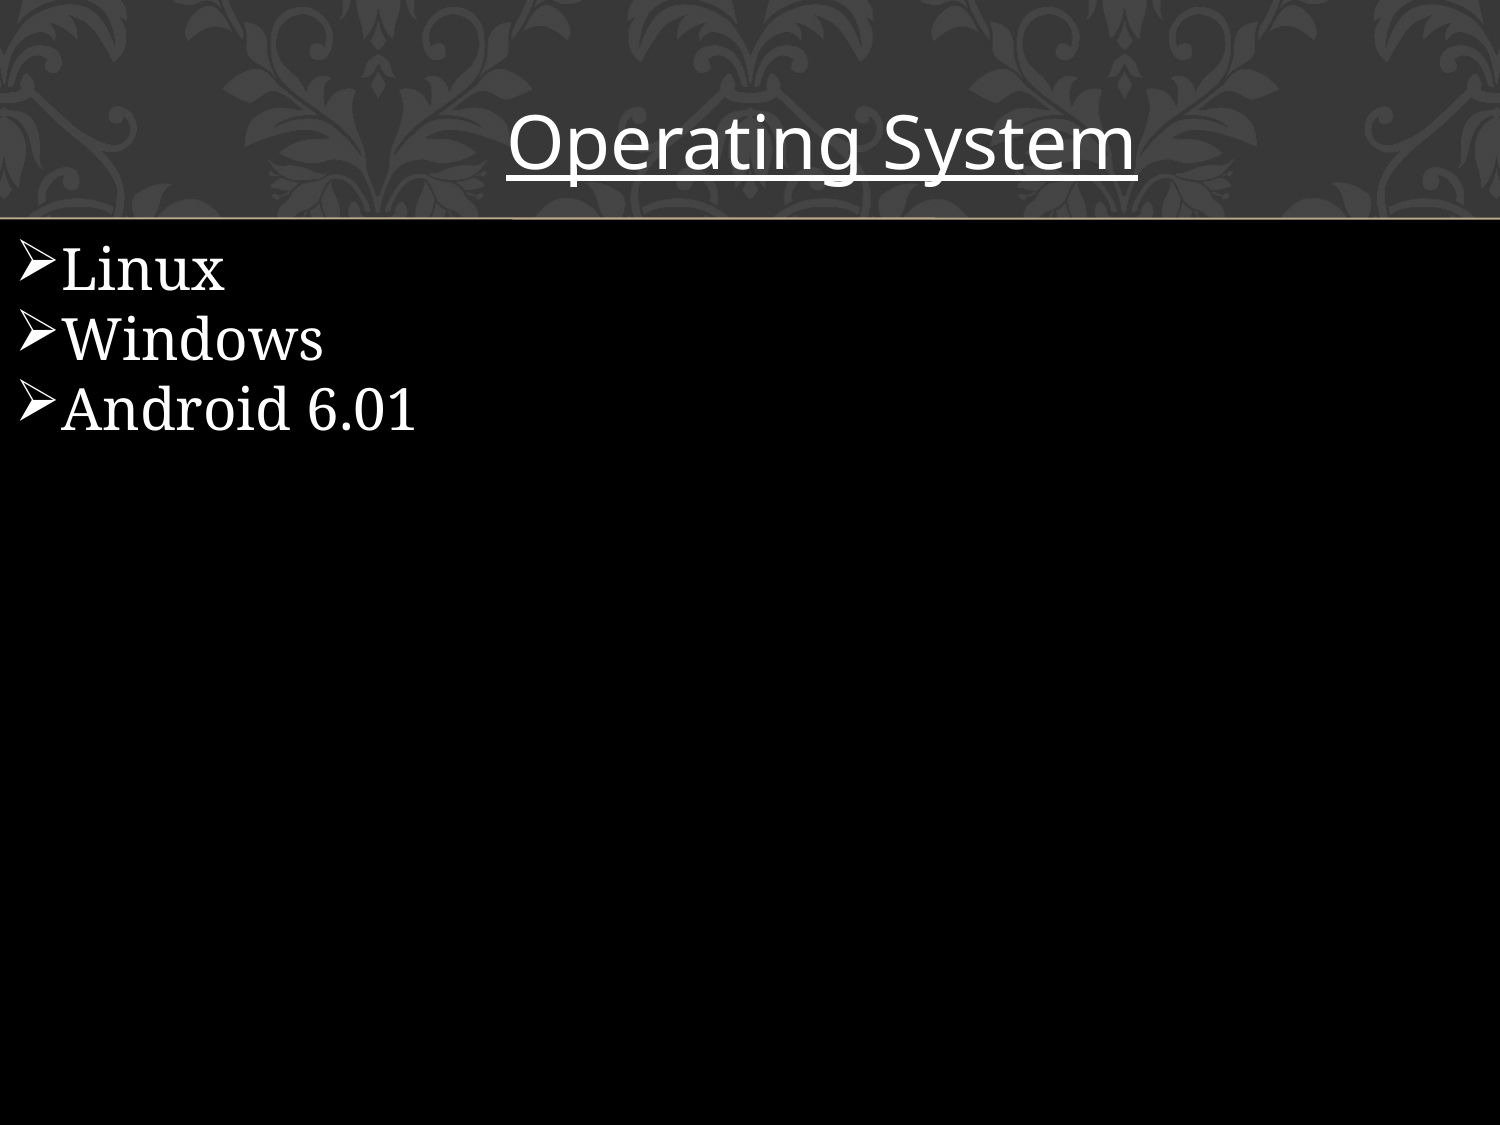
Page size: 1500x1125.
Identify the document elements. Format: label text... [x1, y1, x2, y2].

text_box Operating System [491, 87, 1153, 193]
text_box Linux Windows Android 6.01 [0, 224, 750, 450]
